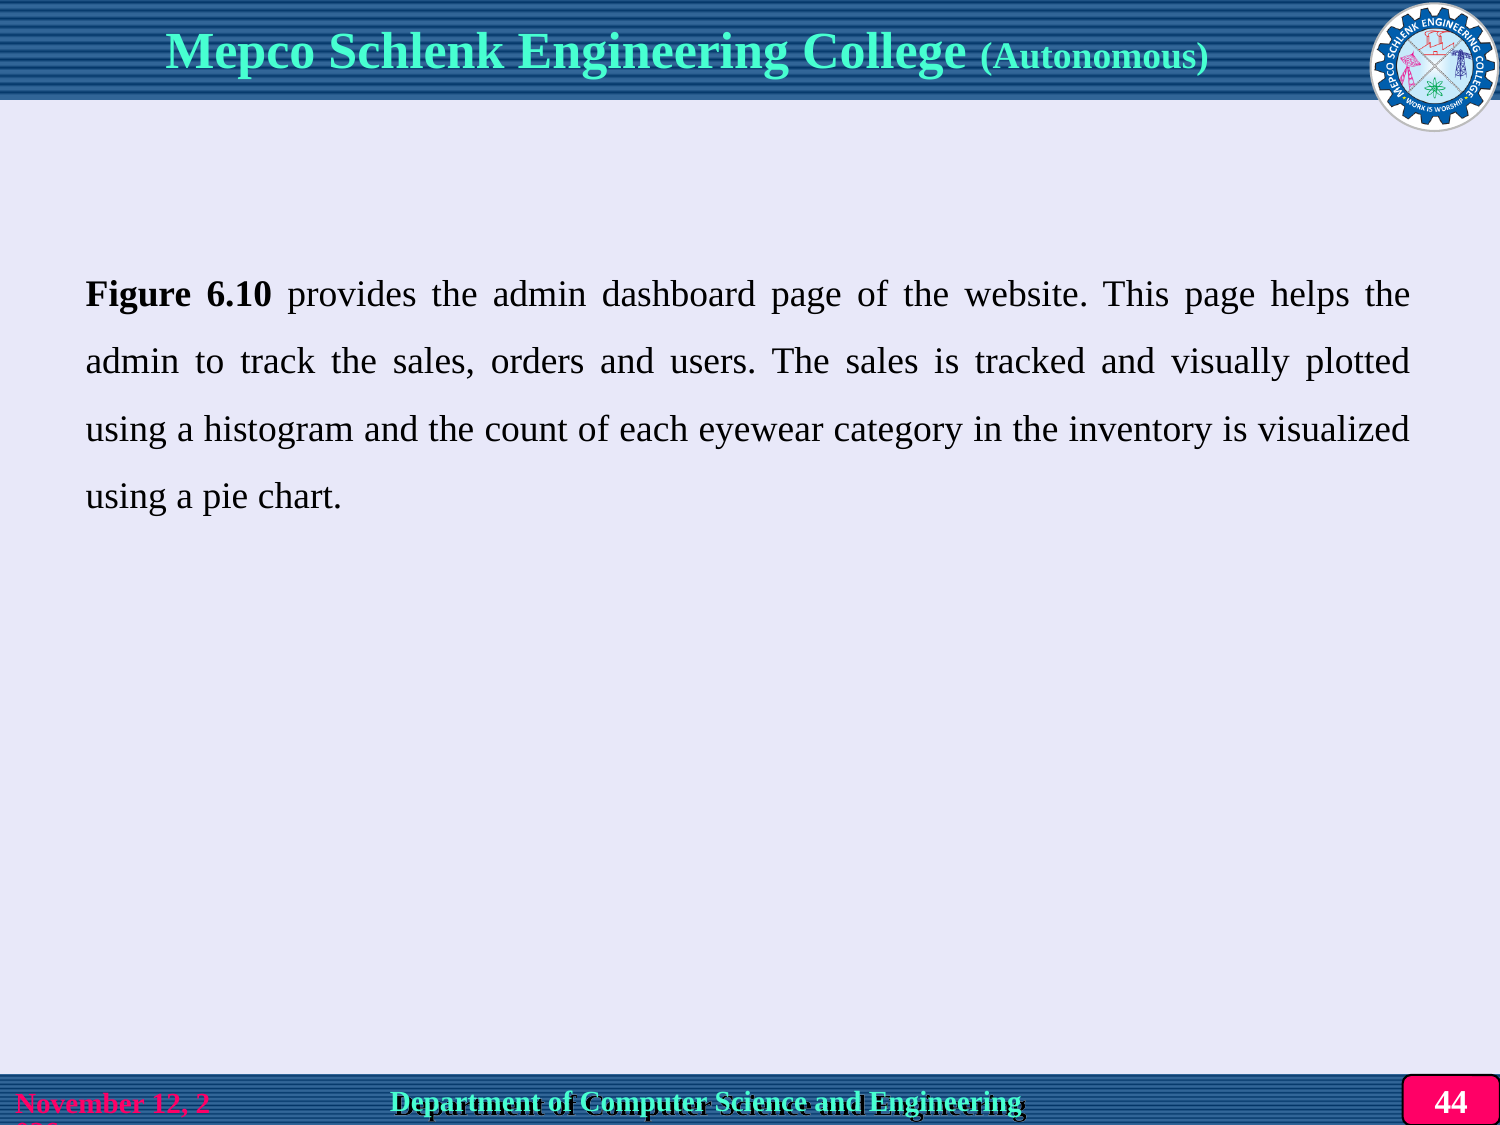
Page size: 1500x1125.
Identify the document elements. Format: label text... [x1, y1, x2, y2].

picture [0, 1074, 1500, 1125]
text_box [1405, 125, 1464, 133]
picture [0, 0, 1500, 125]
text_box Figure 6.10 provides the admin dashboard page of the website. This page helps the admin to track the sales, orders and users. The sales is tracked and visually plotted using a histogram and the count of each eyewear category in the inventory is visualized using a pie chart. [70, 239, 1430, 524]
